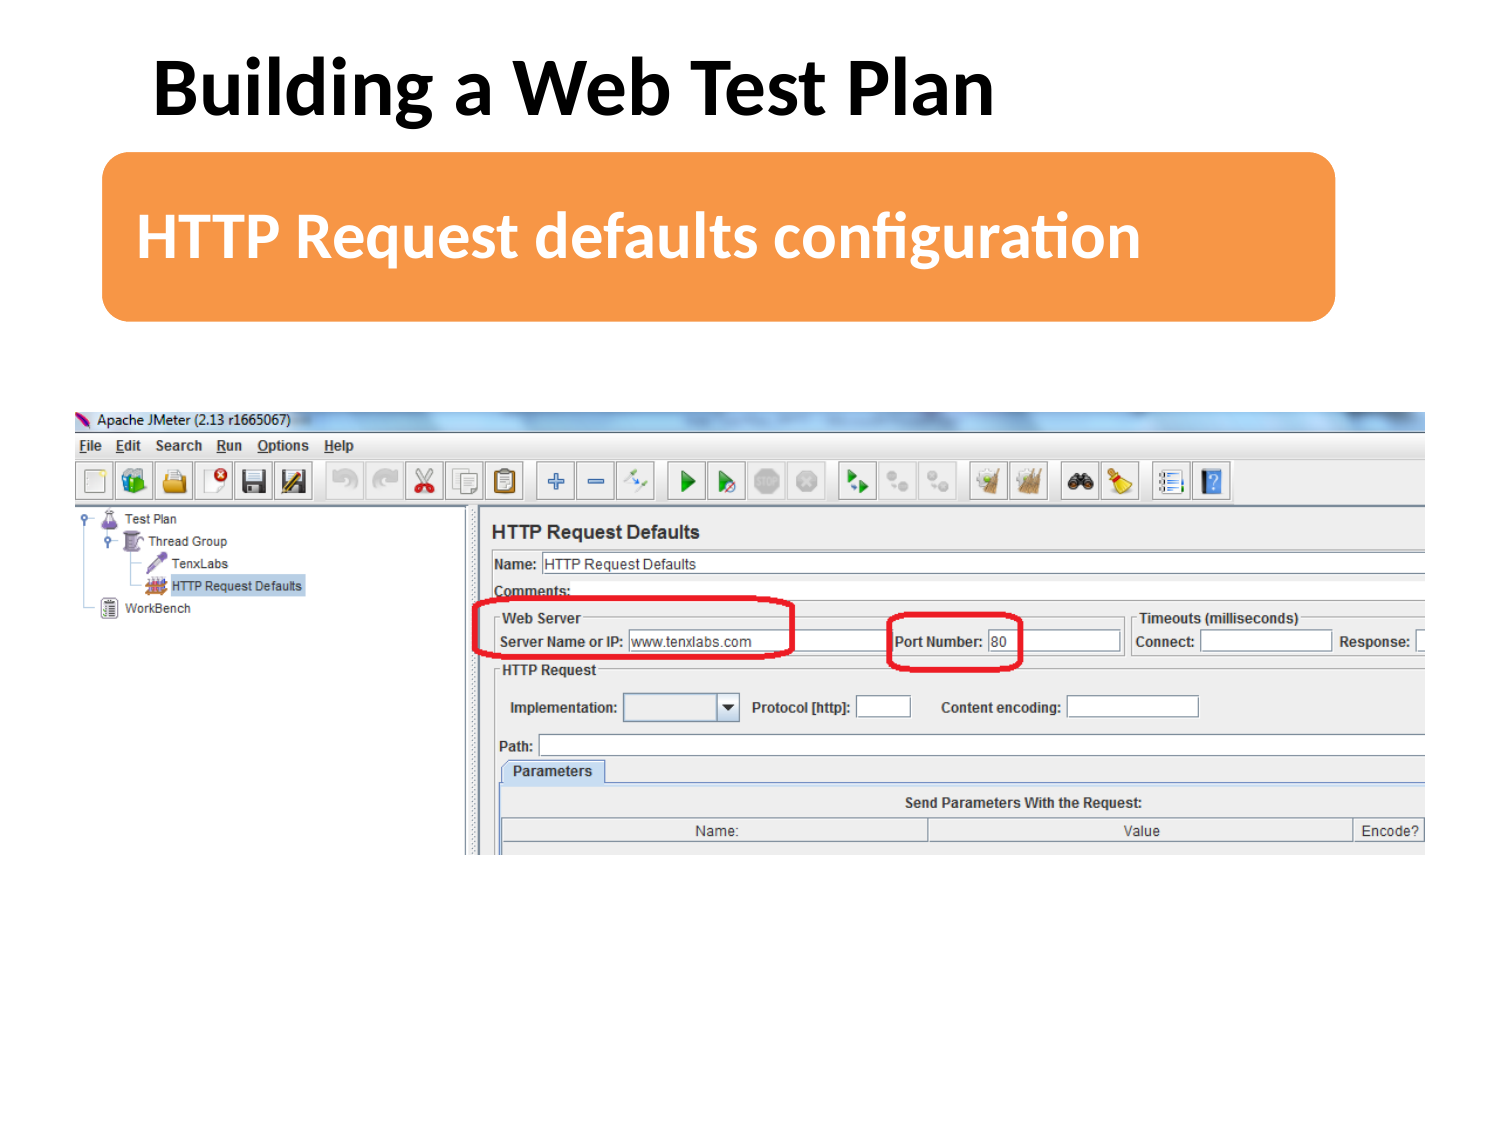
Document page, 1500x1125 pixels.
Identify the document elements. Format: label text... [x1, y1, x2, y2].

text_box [99, 149, 1338, 401]
text_box Building a Web Test Plan [137, 24, 1338, 149]
picture [74, 412, 1426, 855]
